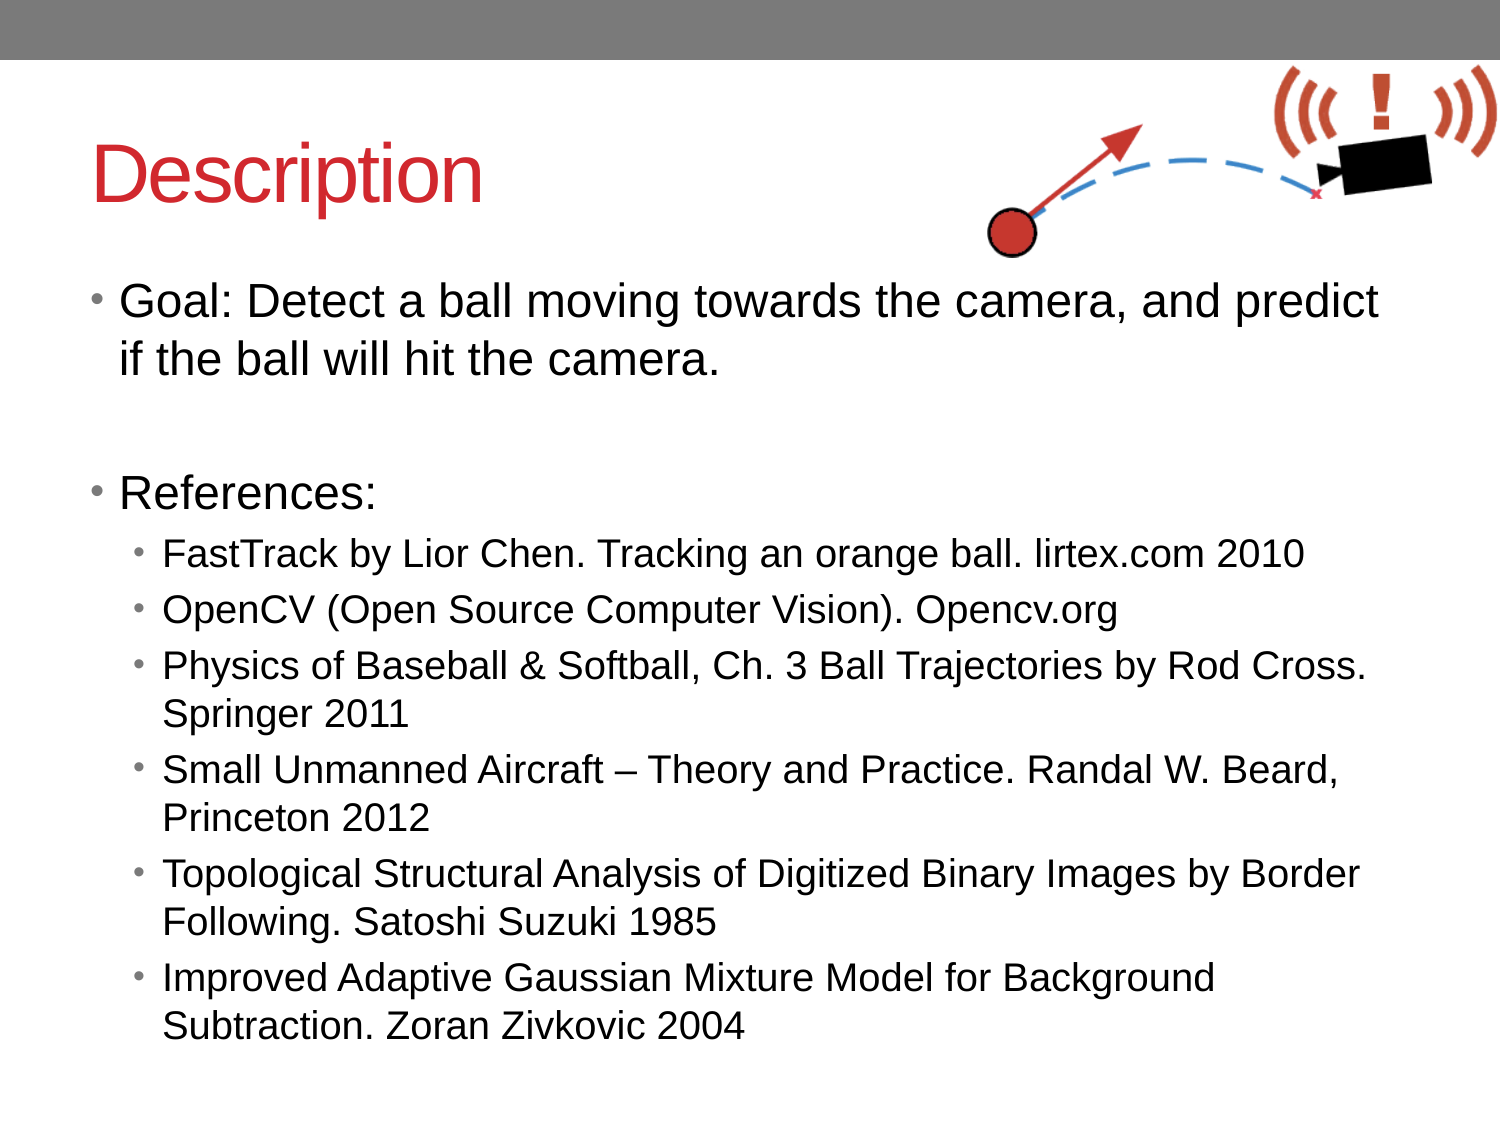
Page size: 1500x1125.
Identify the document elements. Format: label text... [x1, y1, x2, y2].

list Goal: Detect a ball moving towards the camera, and predict if the ball will hit the camera. References: FastTrack by Lior Chen. Tracking an orange ball. lirtex.com 2010 OpenCV (Open Source Computer Vision). Opencv.org Physics of Baseball & Softball, Ch. 3 Ball Trajectories by Rod Cross. Springer 2011 Small Unmanned Aircraft – Theory and Practice. Randal W. Beard, Princeton 2012 Topological Structural Analysis of Digitized Binary Images by Border Following. Satoshi Suzuki 1985 Improved Adaptive Gaussian Mixture Model for Background Subtraction. Zoran Zivkovic 2004 [75, 262, 1425, 1063]
picture [987, 62, 1500, 258]
title Description [75, 87, 984, 250]
